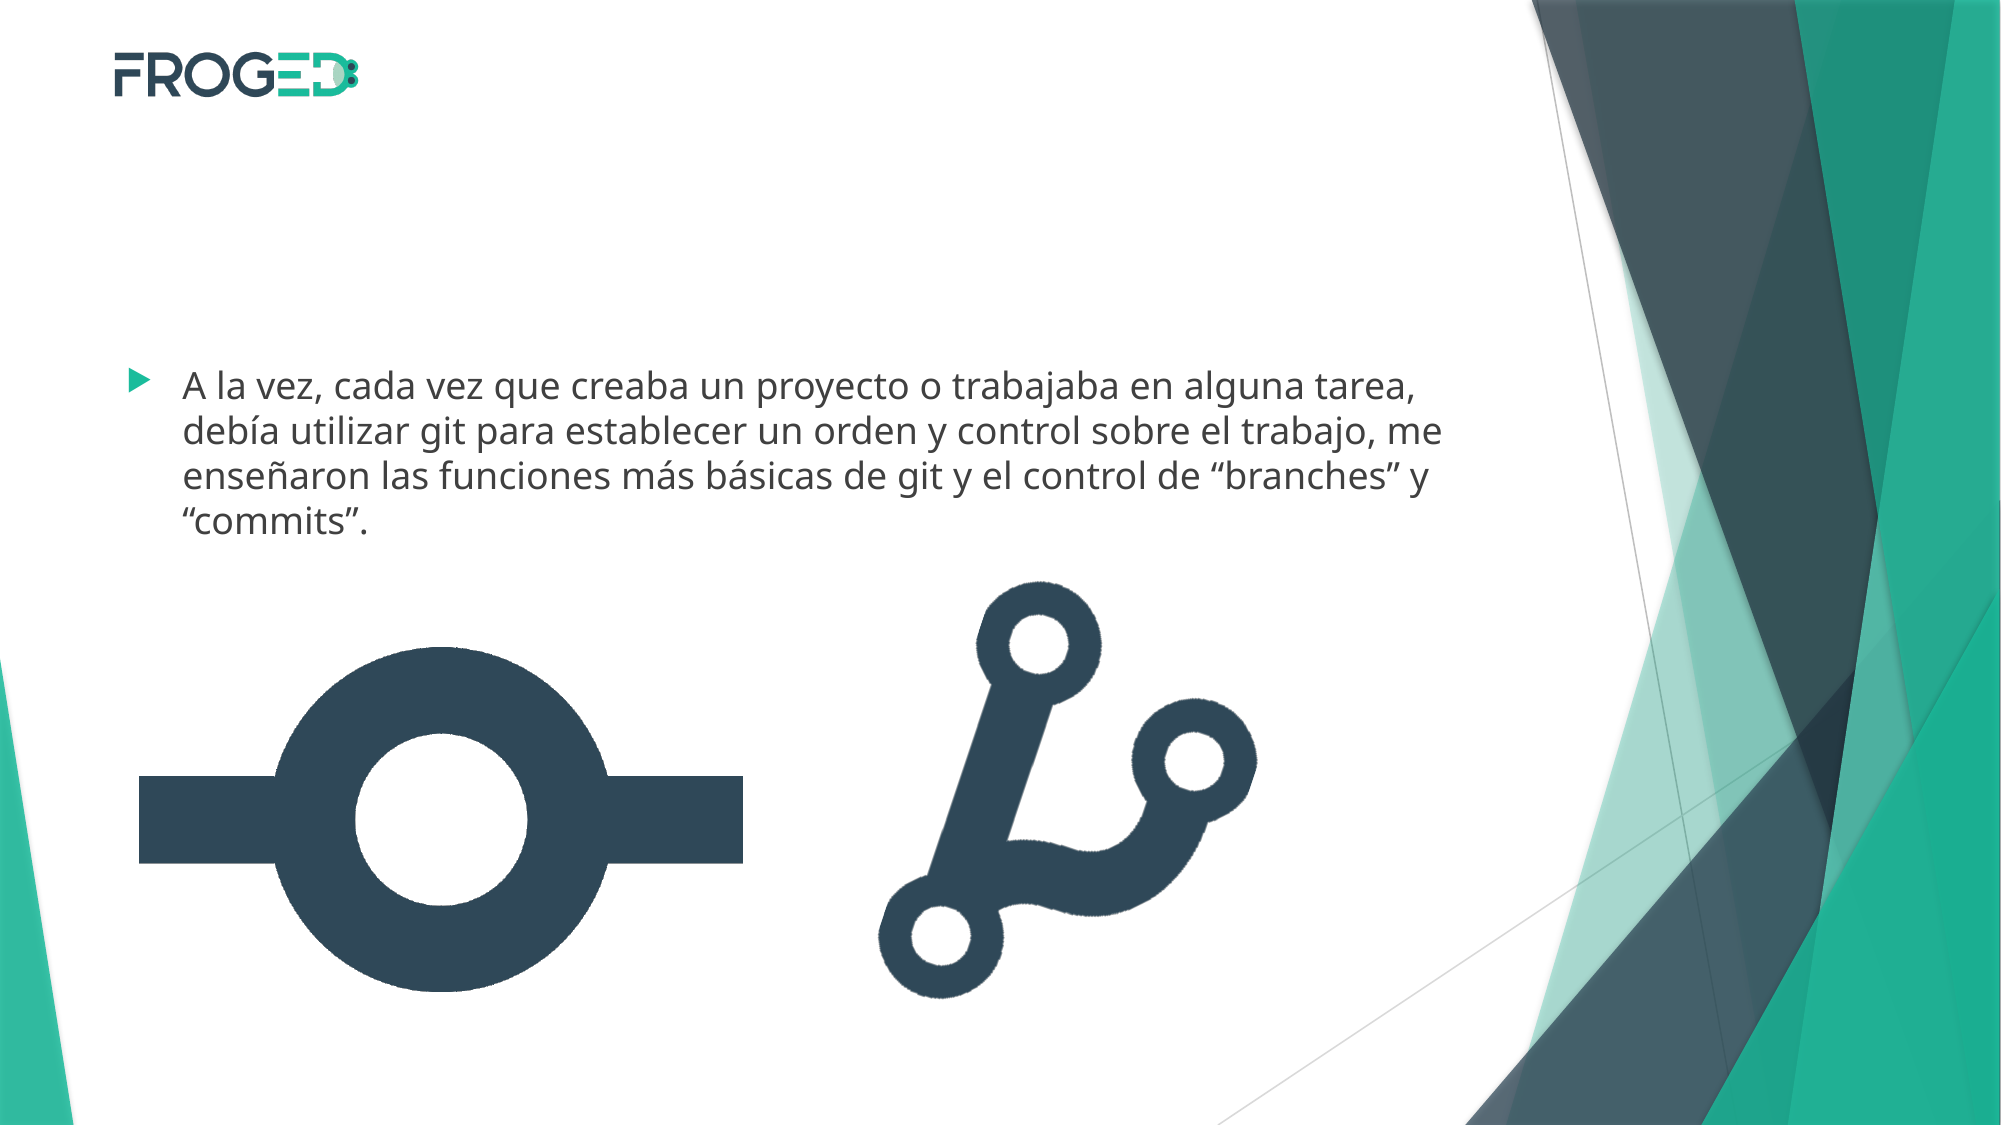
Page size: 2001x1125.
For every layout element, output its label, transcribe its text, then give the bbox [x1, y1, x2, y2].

picture [855, 539, 1300, 1101]
picture [110, 45, 362, 101]
list A la vez, cada vez que creaba un proyecto o trabajaba en alguna tarea, debía utilizar git para establecer un orden y control sobre el trabajo, me enseñaron las funciones más básicas de git y el control de “branches” y “commits”. [111, 354, 1522, 992]
picture [139, 646, 743, 993]
